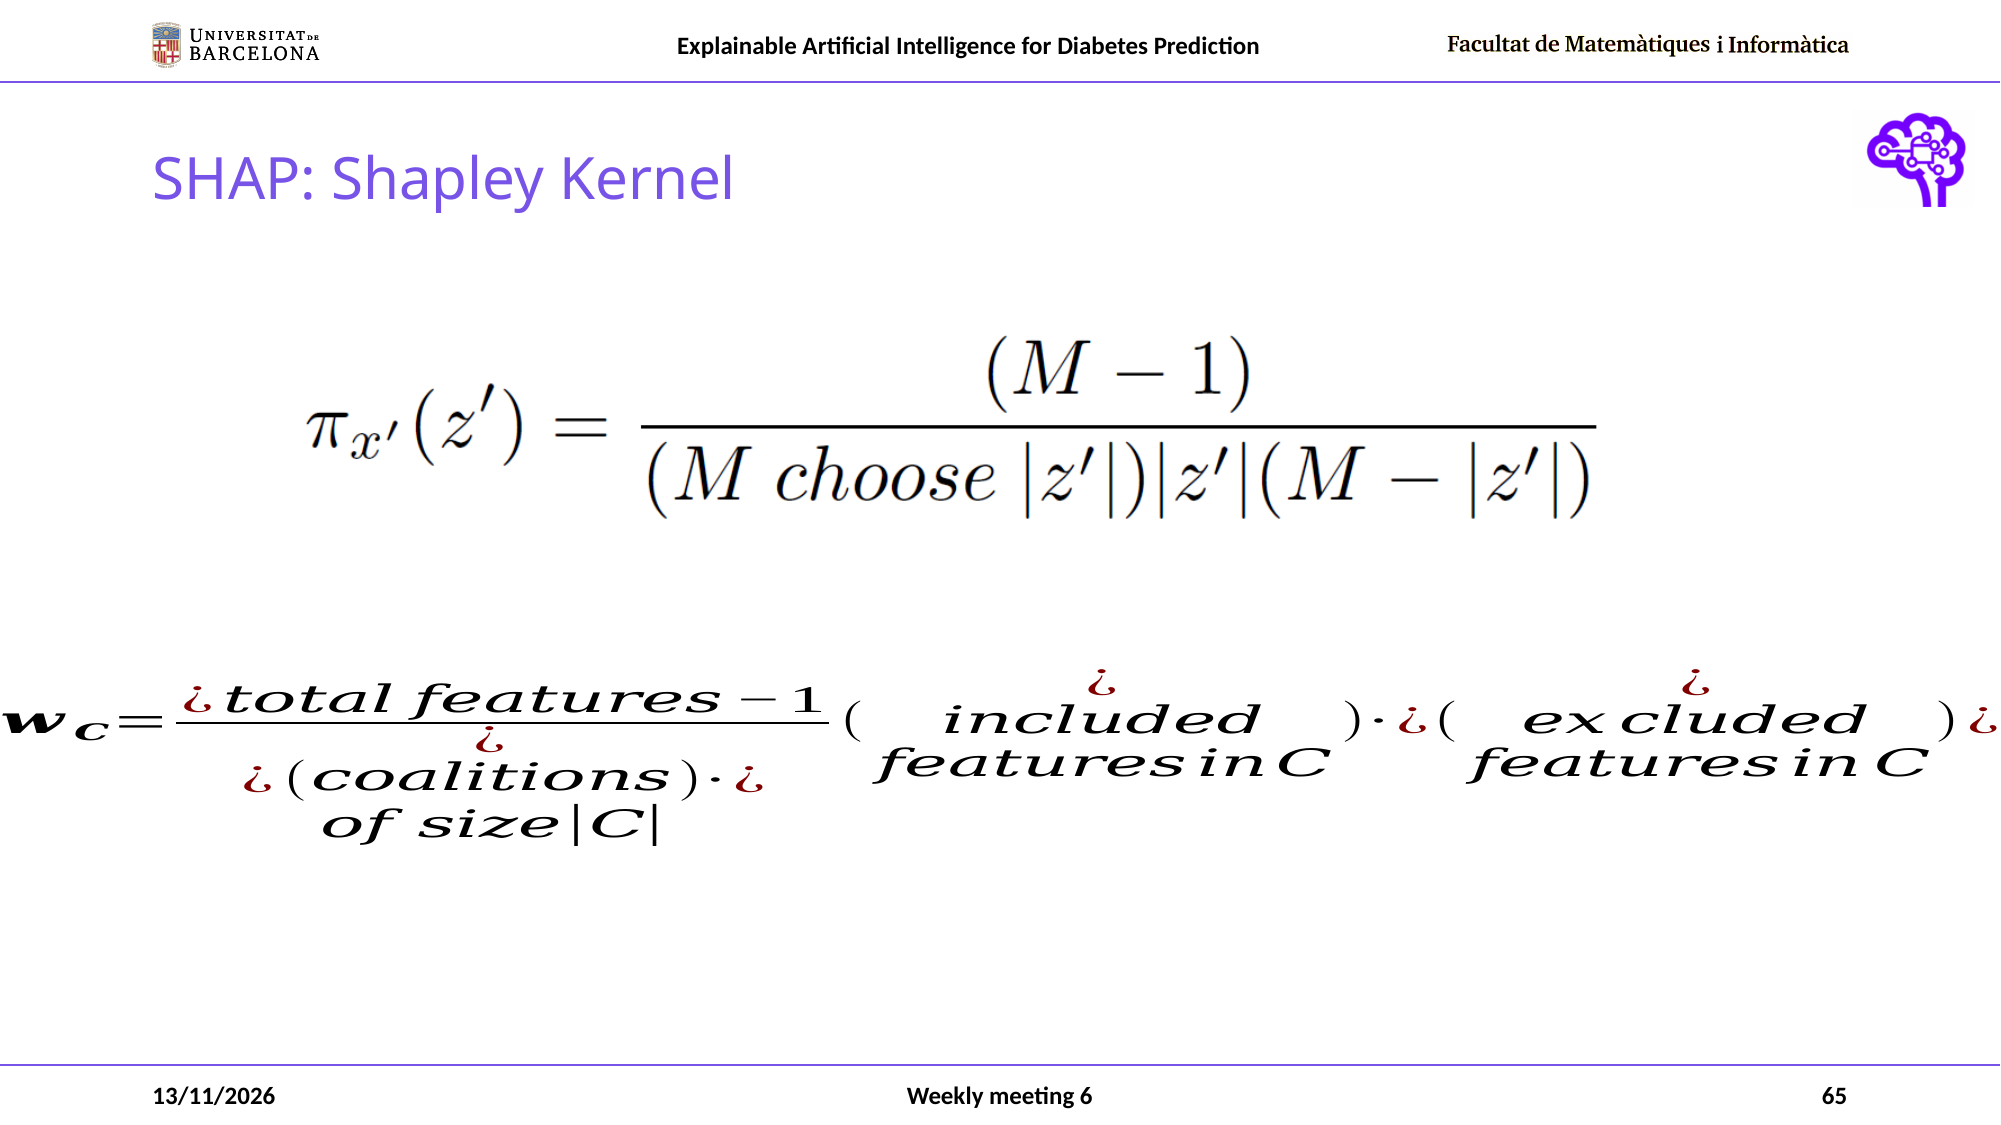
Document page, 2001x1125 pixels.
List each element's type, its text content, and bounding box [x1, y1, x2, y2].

picture [1444, 32, 1853, 57]
picture [1852, 110, 1975, 207]
picture [147, 18, 324, 73]
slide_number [137, 1066, 588, 1125]
text_box SHAP: Shapley Kernel [138, 133, 1404, 219]
slide_number 65 [1412, 1066, 1863, 1125]
text_box Explainable Artificial Intelligence for Diabetes Prediction [662, 22, 1296, 68]
footer Weekly meeting 6 [662, 1066, 1338, 1125]
picture [281, 334, 1602, 540]
